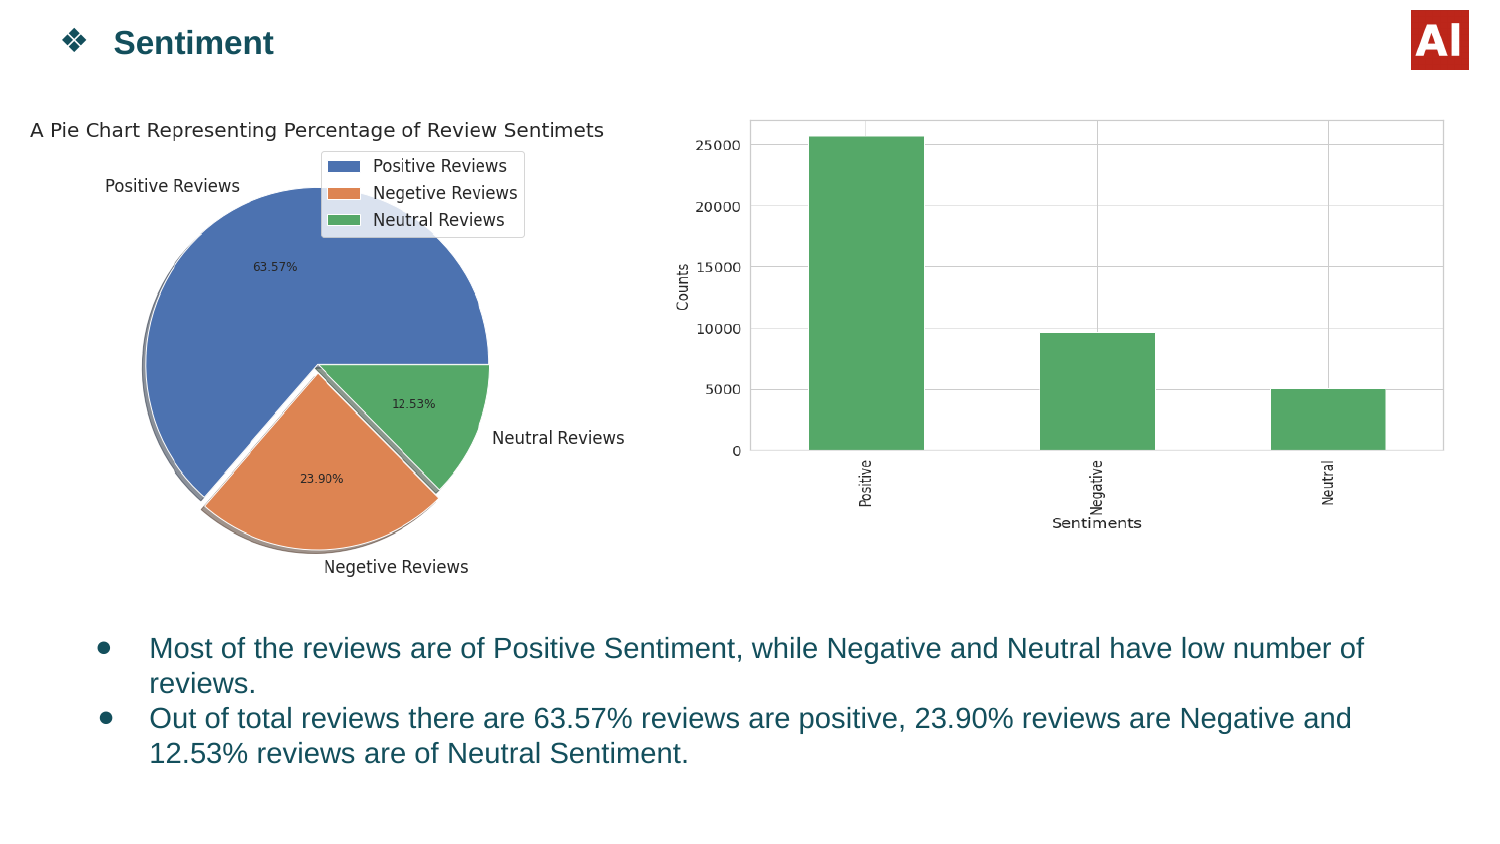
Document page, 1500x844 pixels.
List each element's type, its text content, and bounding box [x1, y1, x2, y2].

picture [1422, 10, 1469, 70]
title Sentiment [23, 0, 1422, 94]
picture [668, 115, 1450, 535]
picture [23, 115, 631, 593]
text_box Most of the reviews are of Positive Sentiment, while Negative and Neutral have low number of reviews. Out of total reviews there are 63.57% reviews are positive, 23.90% reviews are Negative and 12.53% reviews are of Neutral Sentiment. [59, 614, 1422, 784]
